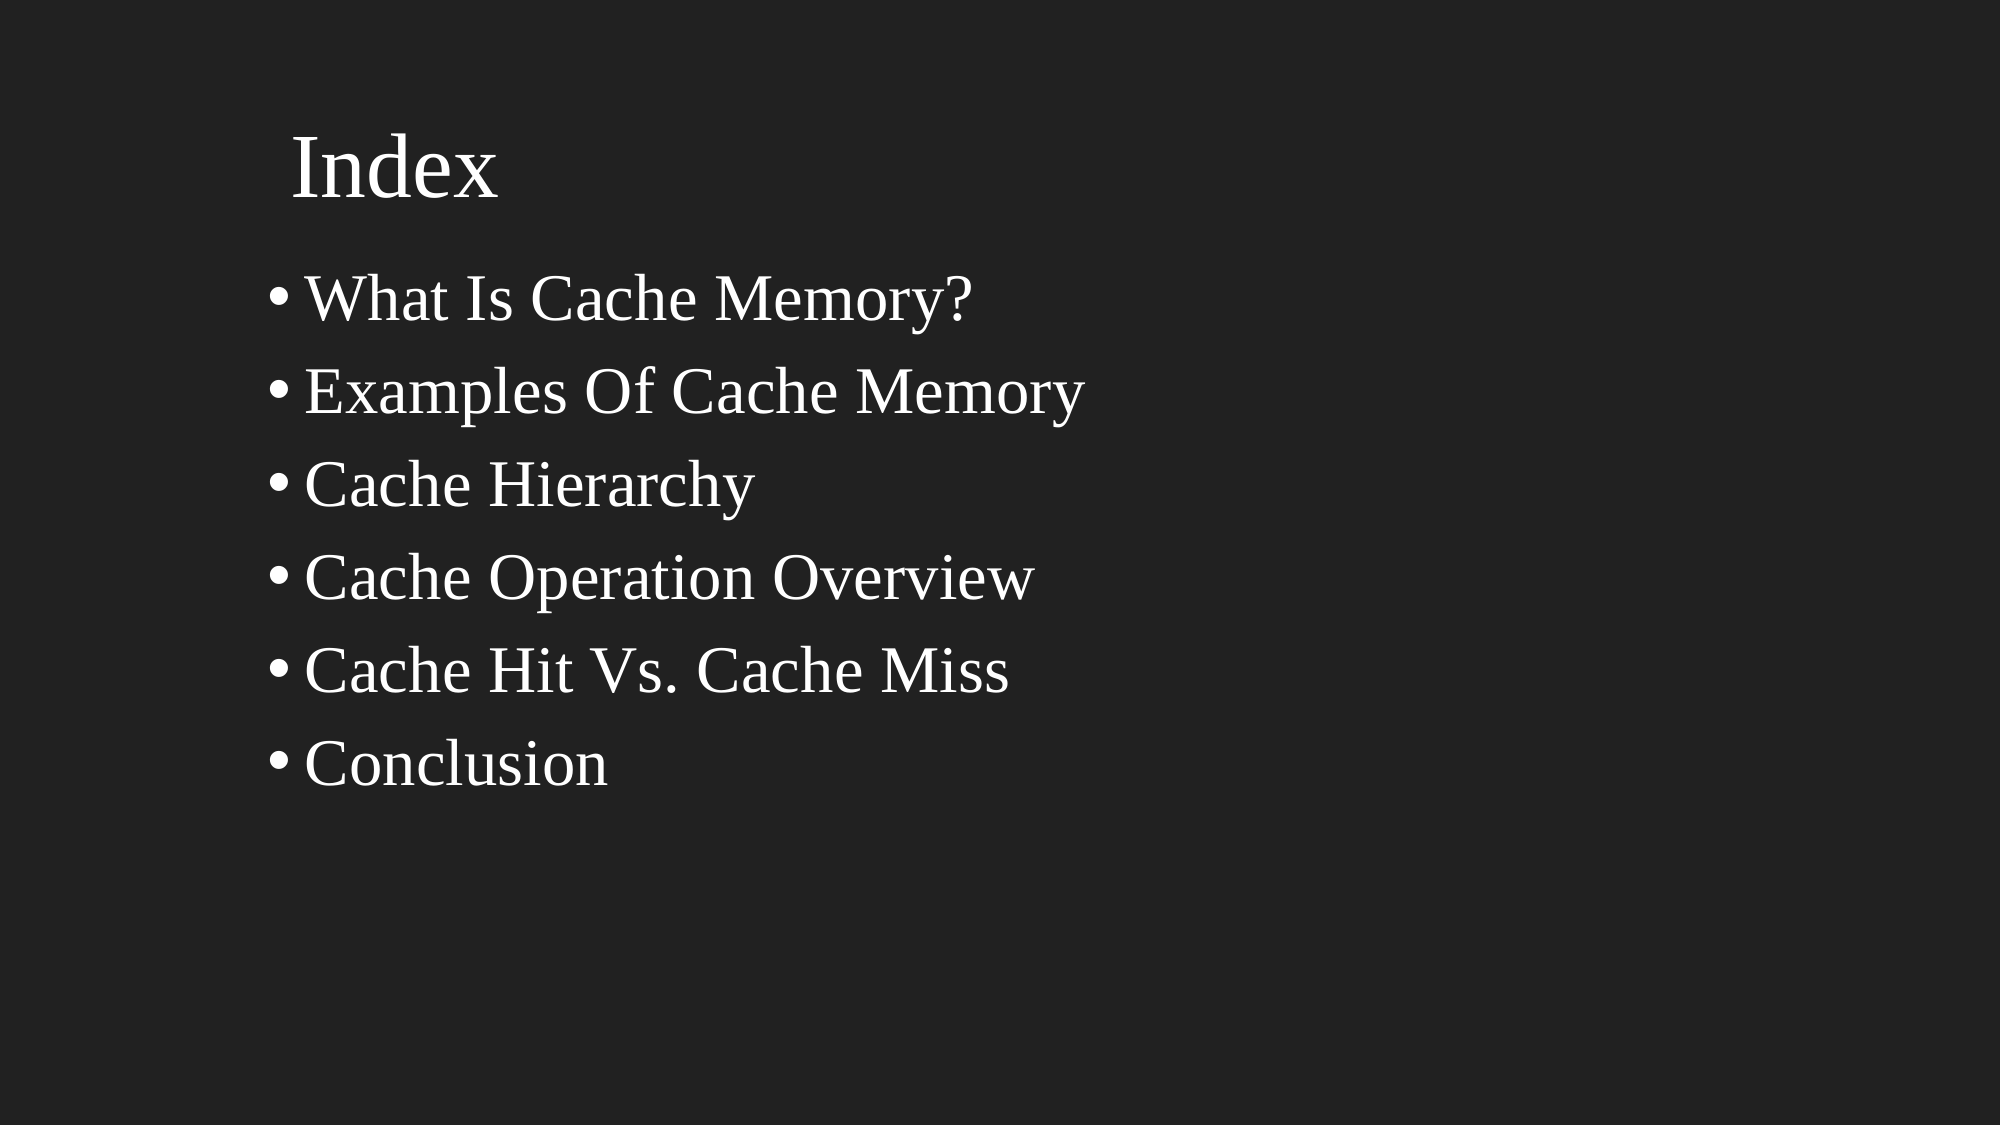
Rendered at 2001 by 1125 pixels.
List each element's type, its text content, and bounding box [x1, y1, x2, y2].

title Index [252, 58, 1978, 277]
list What Is Cache Memory? Examples Of Cache Memory Cache Hierarchy Cache Operation Overview Cache Hit Vs. Cache Miss Conclusion [252, 255, 1719, 1125]
